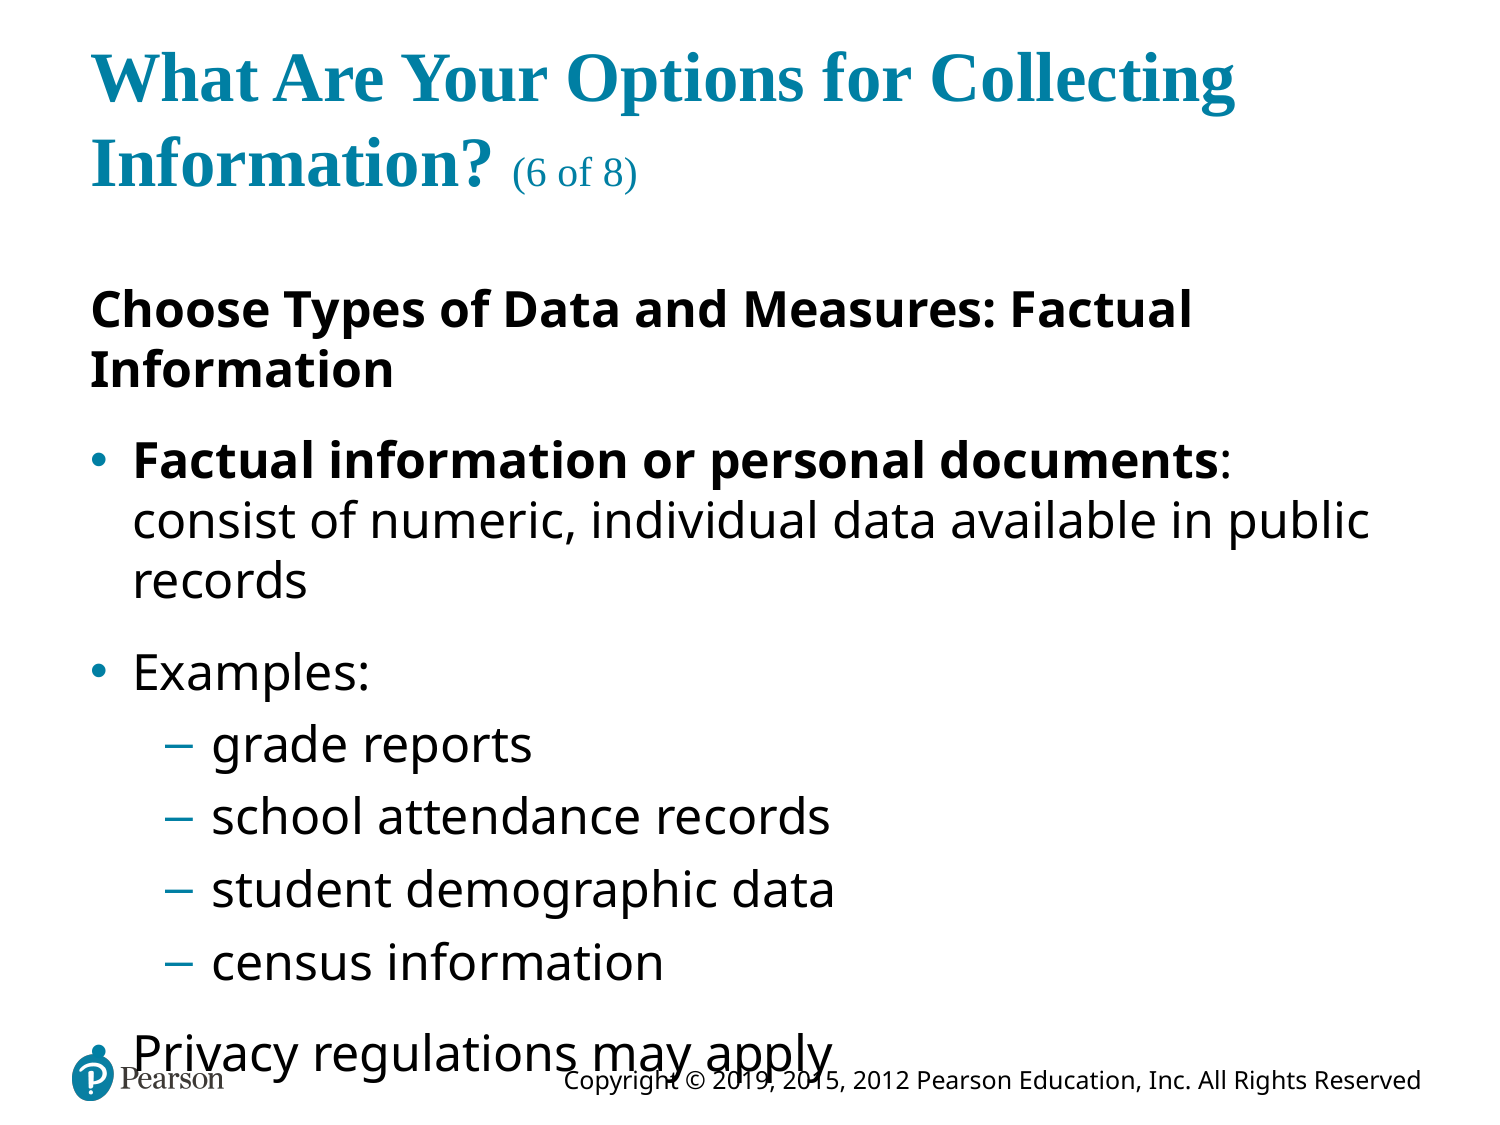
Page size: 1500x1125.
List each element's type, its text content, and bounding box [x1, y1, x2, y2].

picture [72, 1087, 83, 1101]
list Choose Types of Data and Measures: Factual Information Factual information or personal documents: consist of numeric, individual data available in public records Examples: grade reports school attendance records student demographic data census information Privacy regulations may apply [75, 262, 1425, 1032]
picture [98, 1054, 224, 1101]
picture [80, 1063, 106, 1088]
picture [72, 1054, 88, 1070]
title What Are Your Options for Collecting Information? (6 of 8) [75, 35, 1425, 216]
